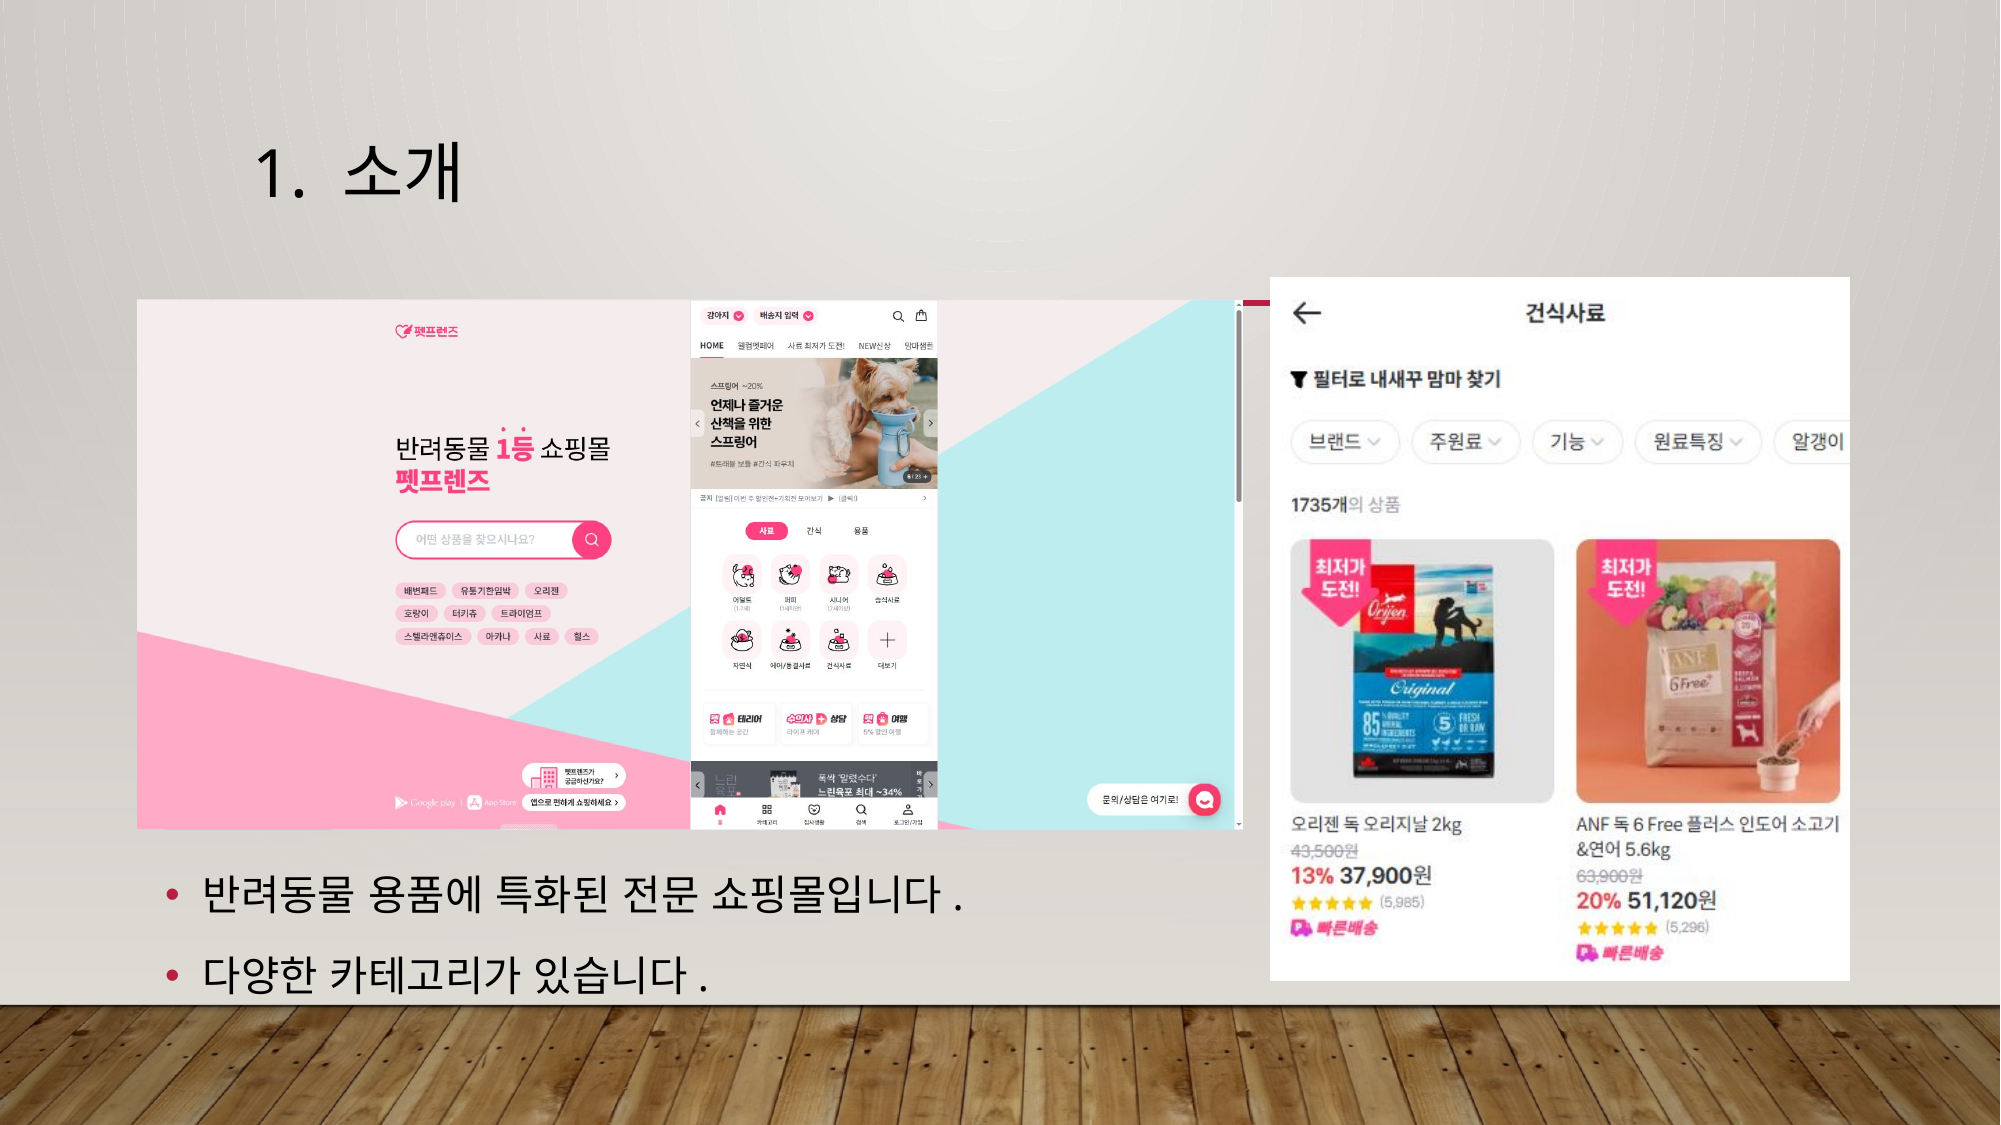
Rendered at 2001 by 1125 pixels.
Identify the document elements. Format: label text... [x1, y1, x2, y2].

list 반려동물 용품에 특화된 전문 쇼핑몰입니다. 다양한 카테고리가 있습니다. [150, 851, 1271, 1045]
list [137, 299, 1243, 830]
title 1. 소개 [237, 132, 1814, 306]
picture [0, 1005, 2000, 1125]
picture [1270, 276, 1851, 981]
